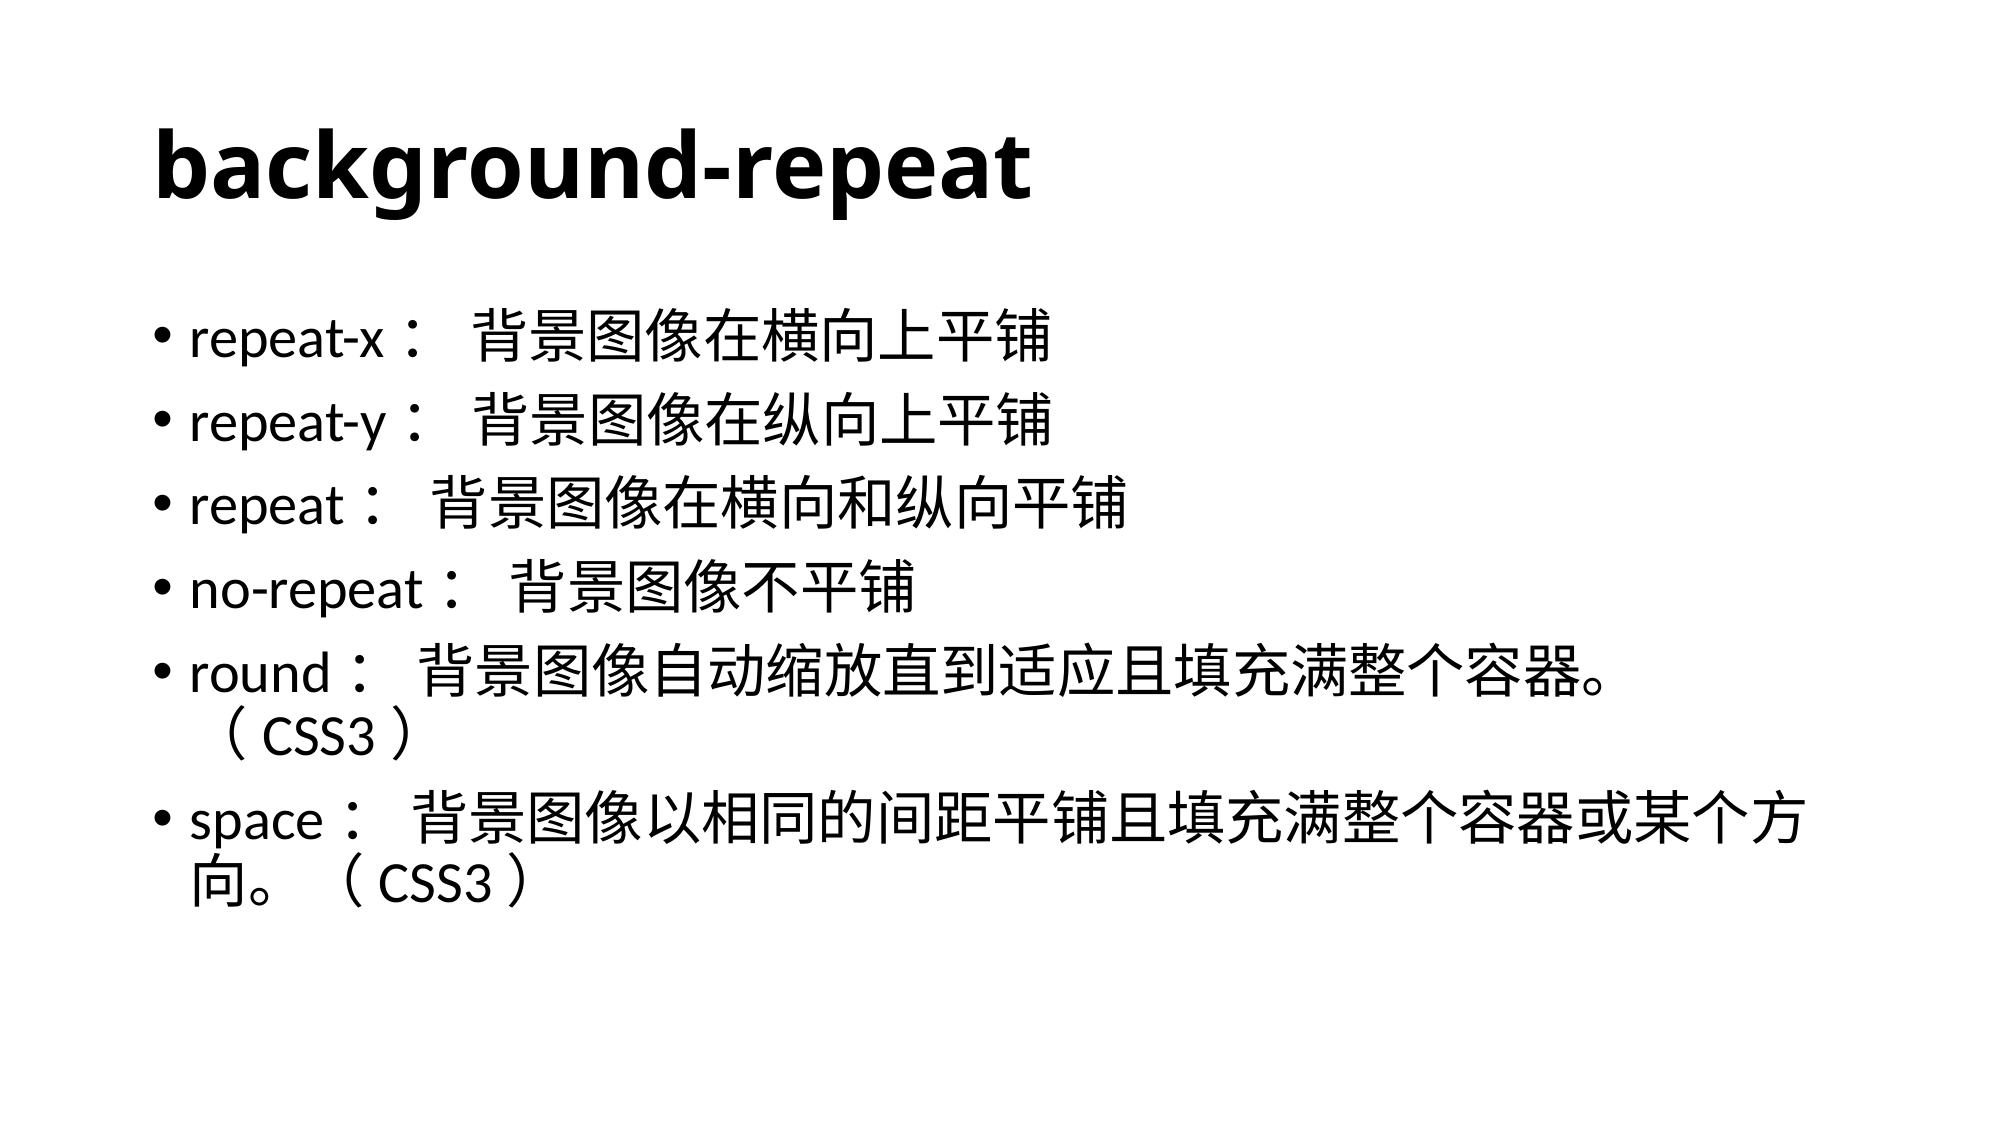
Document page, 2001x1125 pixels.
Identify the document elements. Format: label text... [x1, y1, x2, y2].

list repeat-x： 背景图像在横向上平铺 repeat-y： 背景图像在纵向上平铺 repeat： 背景图像在横向和纵向平铺 no-repeat： 背景图像不平铺 round： 背景图像自动缩放直到适应且填充满整个容器。（CSS3） space： 背景图像以相同的间距平铺且填充满整个容器或某个方向。（CSS3） [137, 299, 1863, 1014]
title background-repeat [137, 59, 1863, 278]
